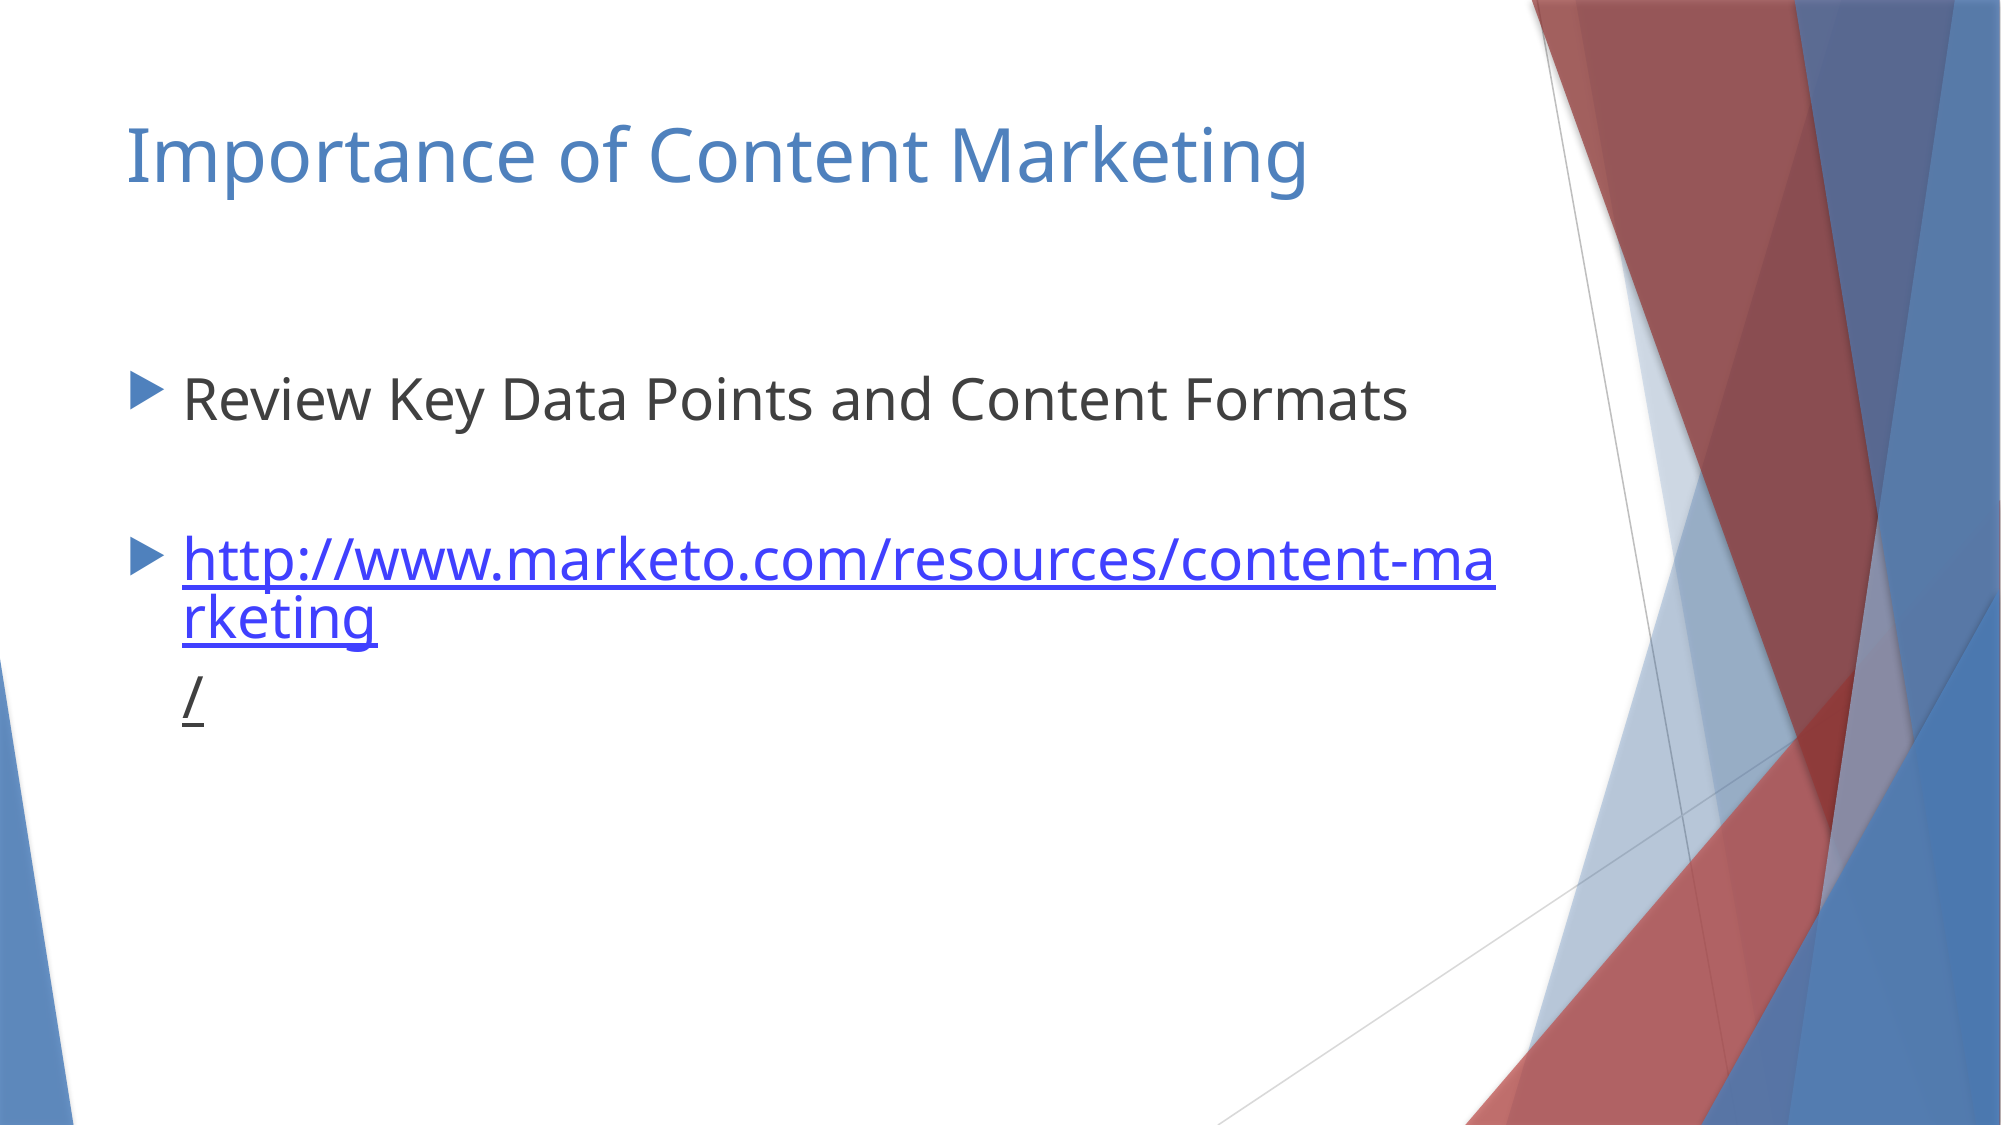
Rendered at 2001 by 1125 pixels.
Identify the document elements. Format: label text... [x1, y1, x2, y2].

list Review Key Data Points and Content Formats http://www.marketo.com/resources/content-marketing/ [111, 354, 1522, 992]
title Importance of Content Marketing [111, 99, 1522, 317]
